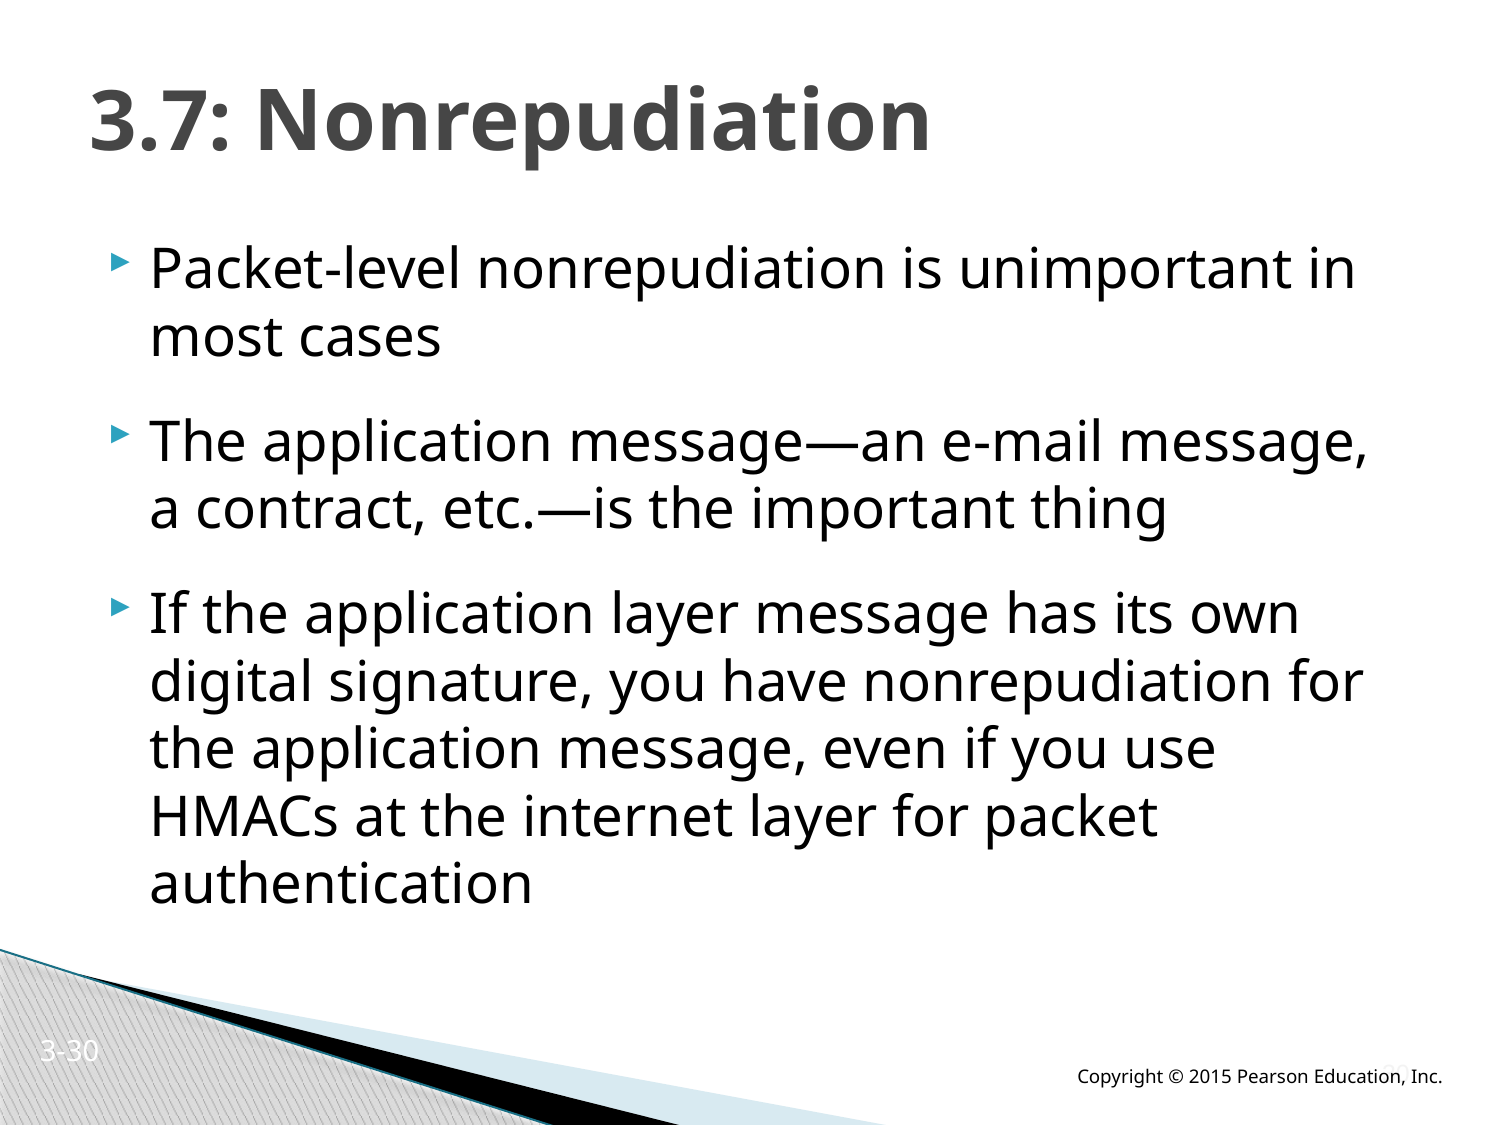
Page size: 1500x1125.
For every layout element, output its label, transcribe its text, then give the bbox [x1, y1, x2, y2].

list Packet-level nonrepudiation is unimportant in most cases The application message—an e-mail message, a contract, etc.—is the important thing If the application layer message has its own digital signature, you have nonrepudiation for the application message, even if you use HMACs at the internet layer for packet authentication [75, 224, 1425, 1032]
title 3.7: Nonrepudiation [75, 45, 1425, 188]
slide_number 3-29 [24, 1025, 200, 1088]
